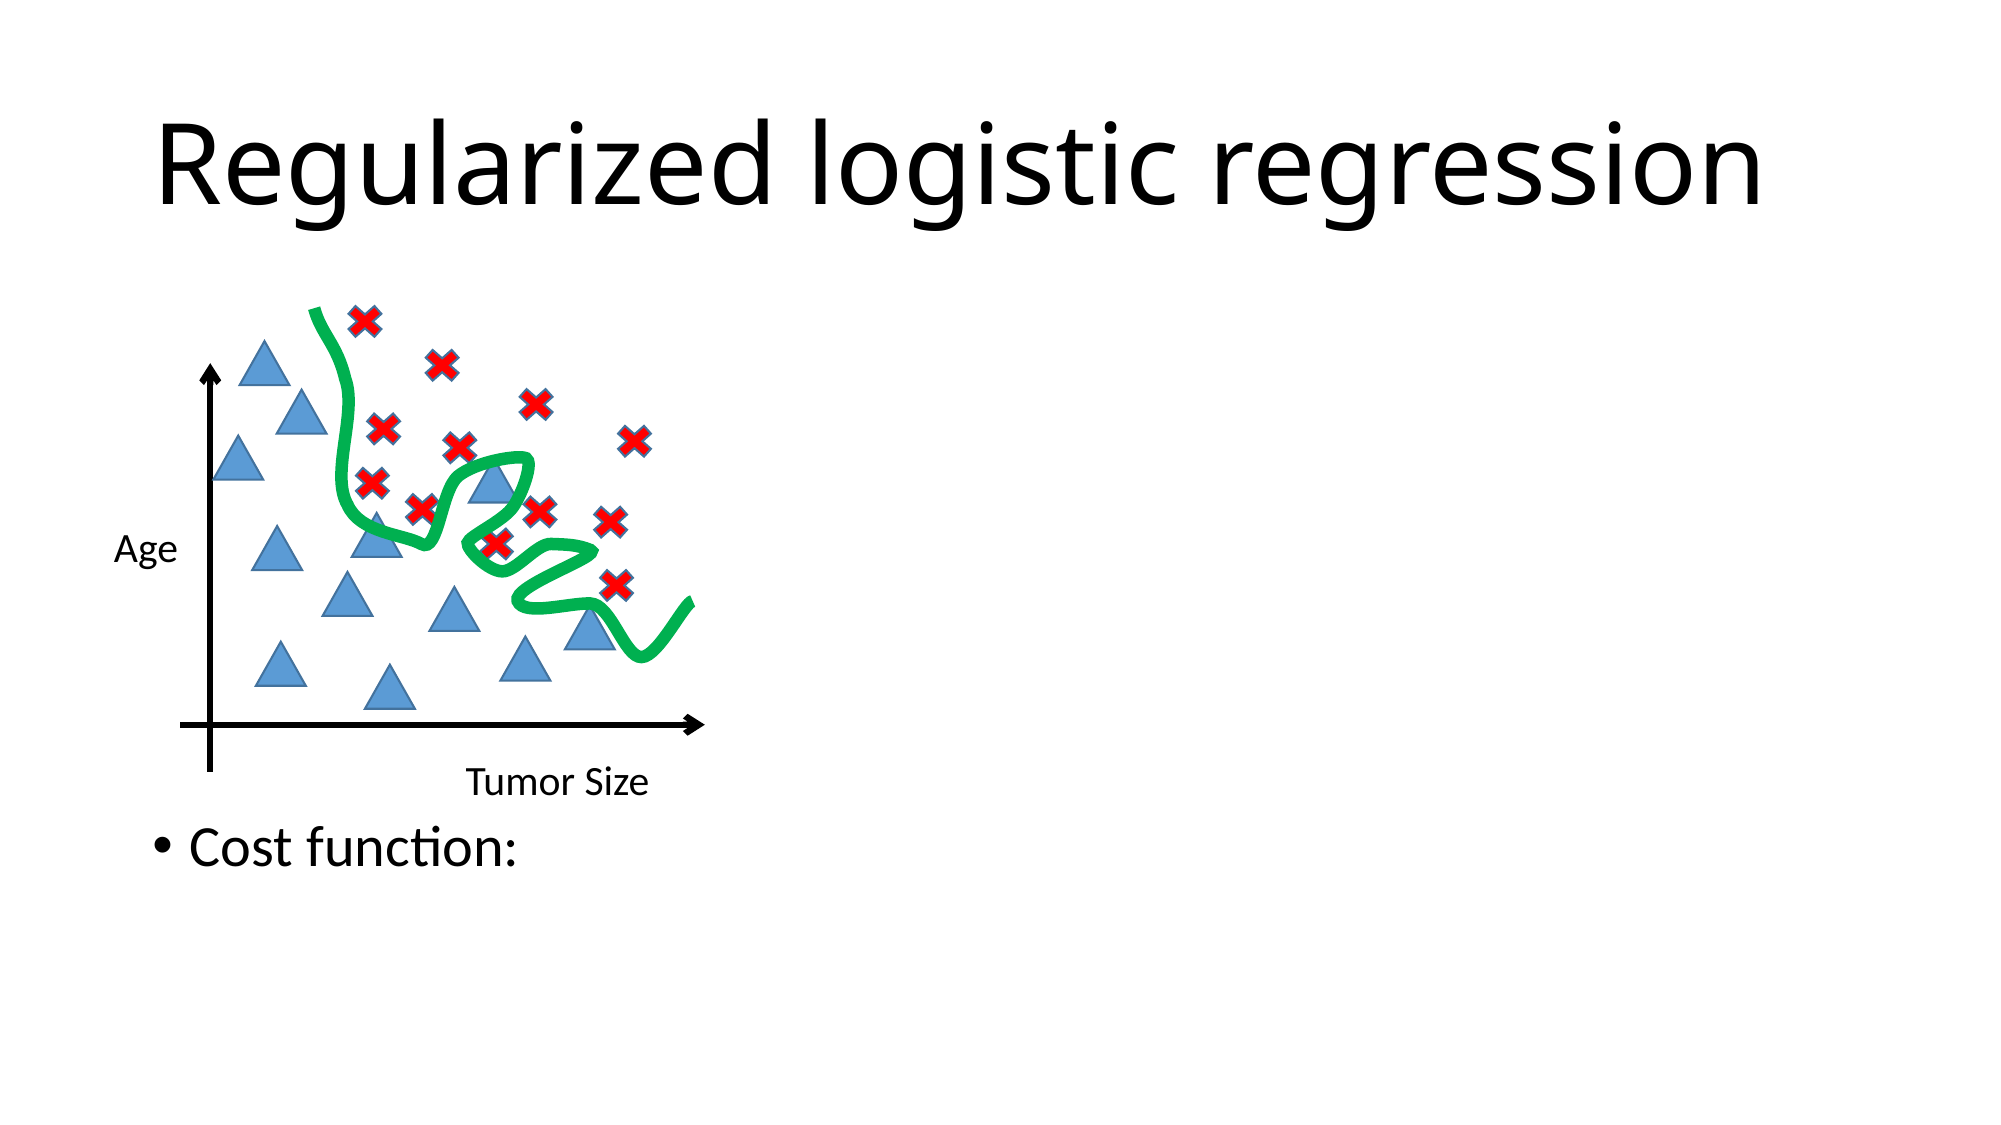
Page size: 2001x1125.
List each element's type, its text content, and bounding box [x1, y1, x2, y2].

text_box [111, 299, 705, 794]
title Regularized logistic regression [137, 59, 1863, 278]
